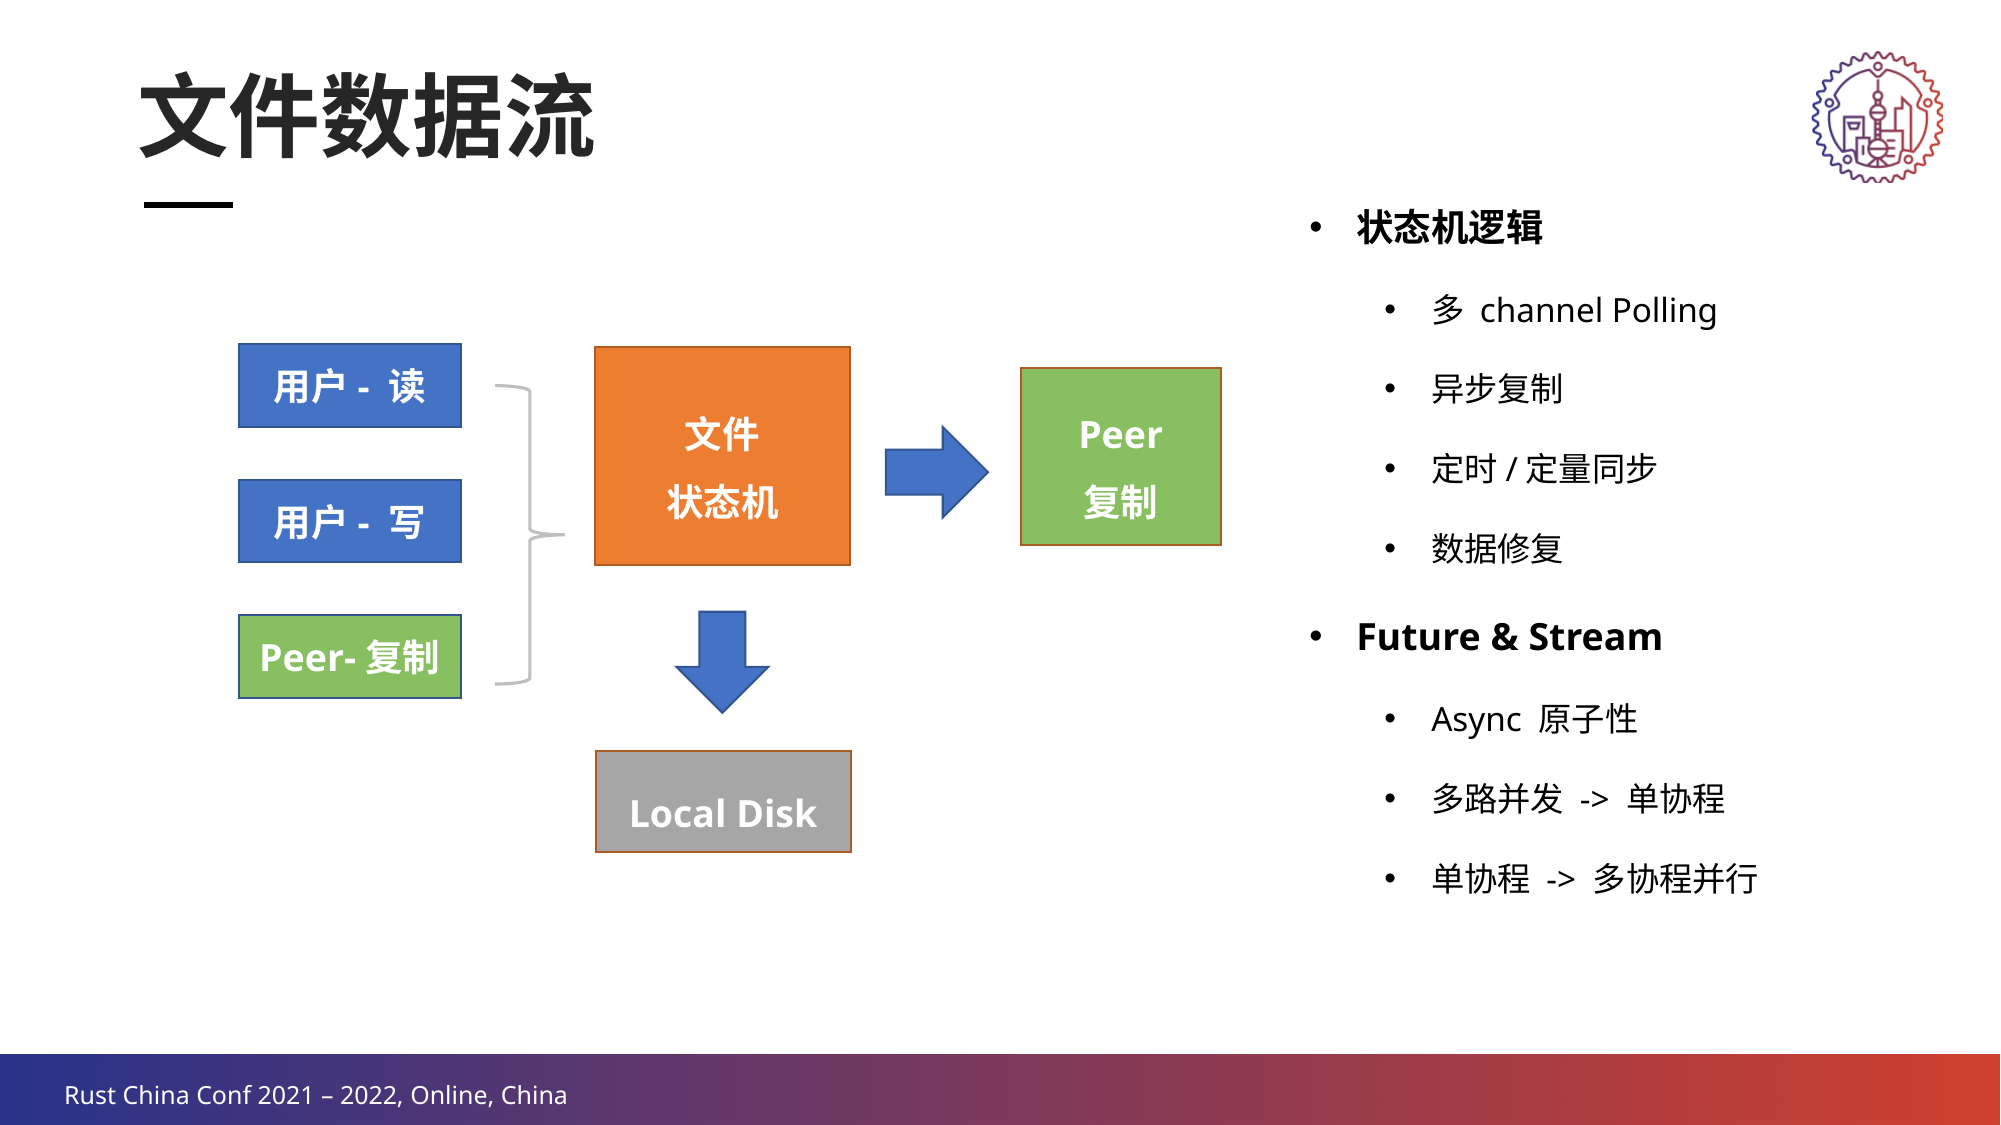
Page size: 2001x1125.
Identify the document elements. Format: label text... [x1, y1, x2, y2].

text_box 用户- 读 [238, 343, 462, 428]
text_box 文件数据流 [122, 51, 1049, 176]
text_box 文件 状态机 [594, 346, 851, 566]
text_box Peer 复制 [1020, 367, 1219, 546]
text_box [494, 385, 565, 685]
text_box 用户- 写 [238, 479, 462, 563]
text_box 状态机逻辑 多 channel Polling 异步复制 定时/定量同步 数据修复 Future & Stream Async 原子性 多路并发 -> 单协程 单协程 -> 多协程并行 [1219, 151, 1983, 973]
text_box Peer-复制 [238, 614, 462, 699]
text_box Local Disk [595, 750, 852, 853]
text_box [884, 424, 990, 520]
text_box [674, 610, 771, 715]
